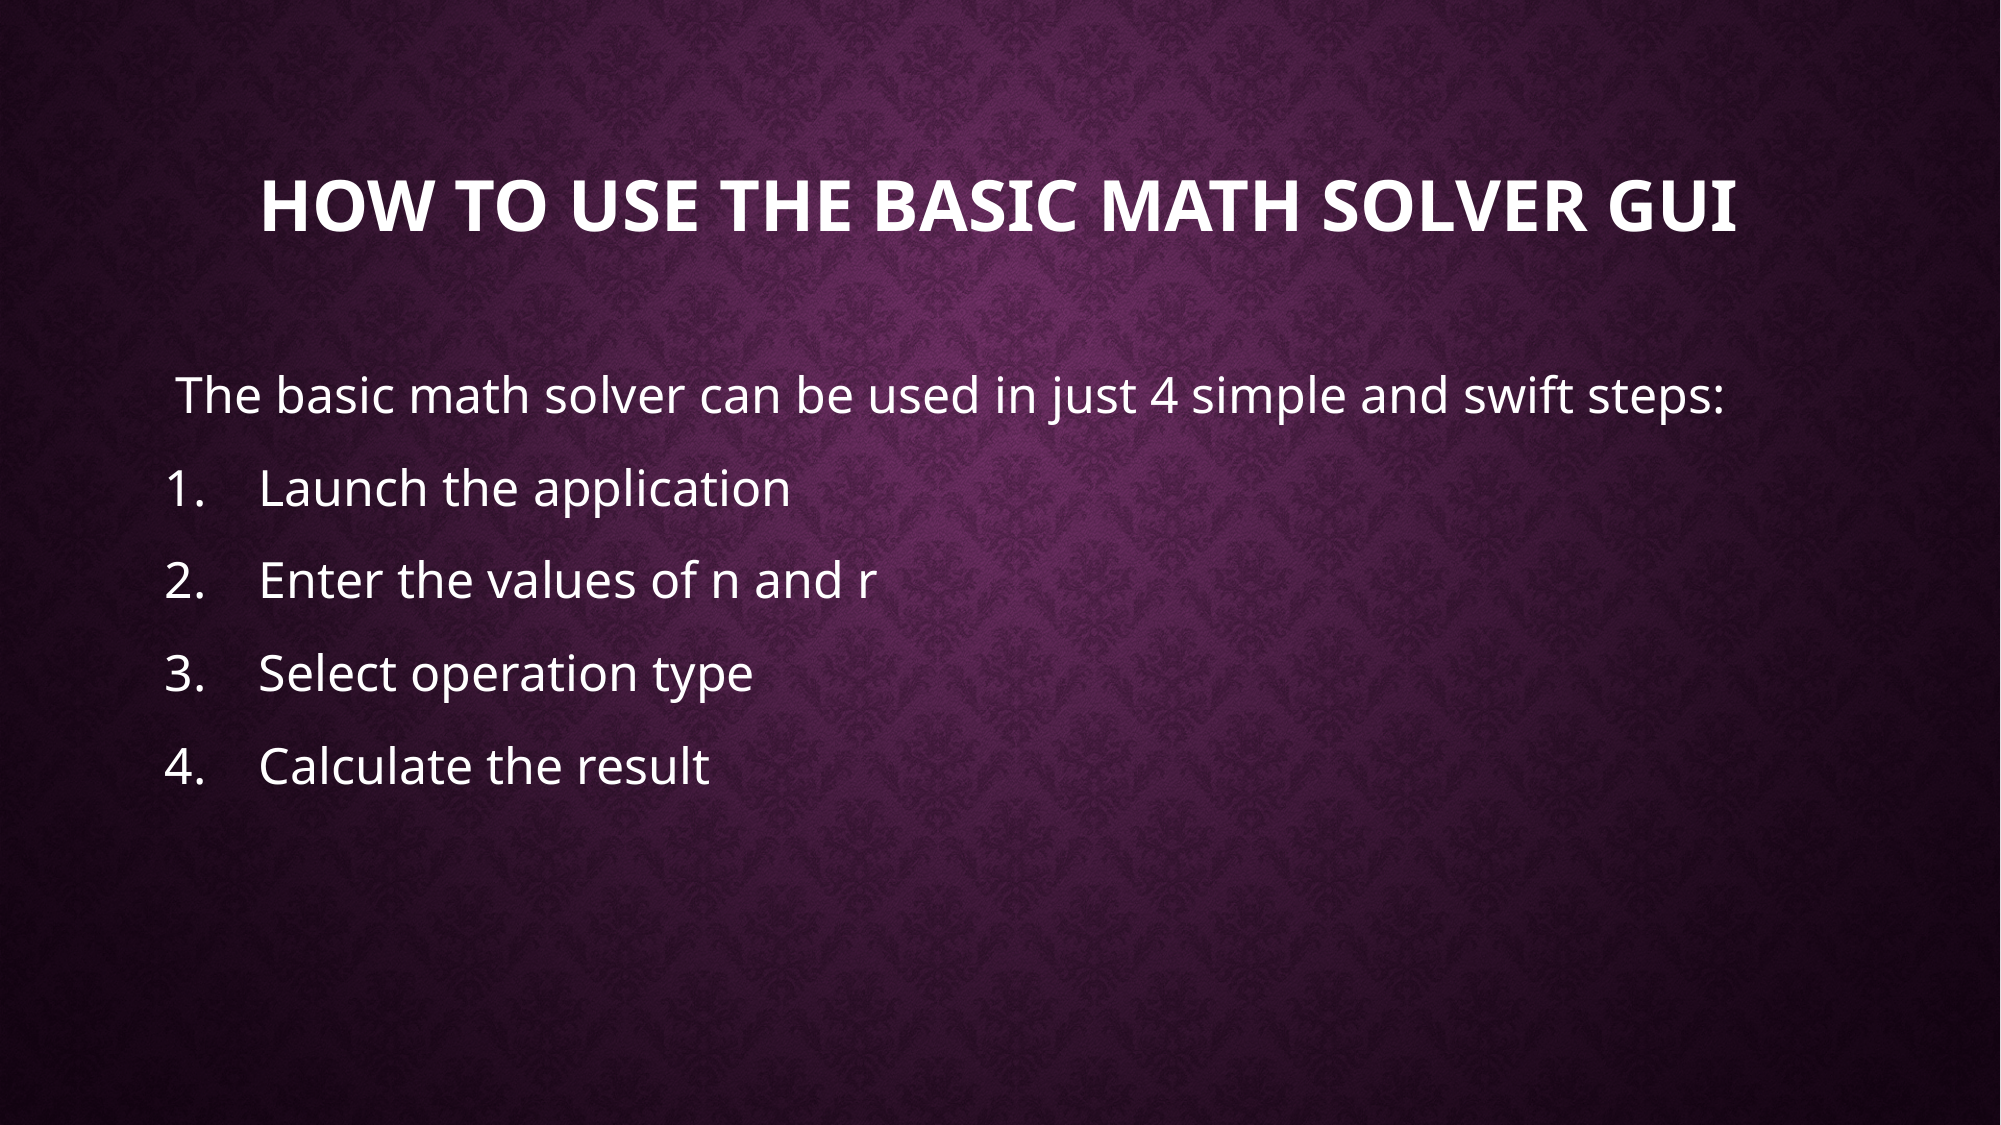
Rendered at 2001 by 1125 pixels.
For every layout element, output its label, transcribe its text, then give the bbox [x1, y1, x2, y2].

list The basic math solver can be used in just 4 simple and swift steps: 1. Launch the application 2. Enter the values of n and r 3. Select operation type 4. Calculate the result [149, 343, 1849, 950]
title How to use the basic math solver GUI [149, 99, 1849, 318]
